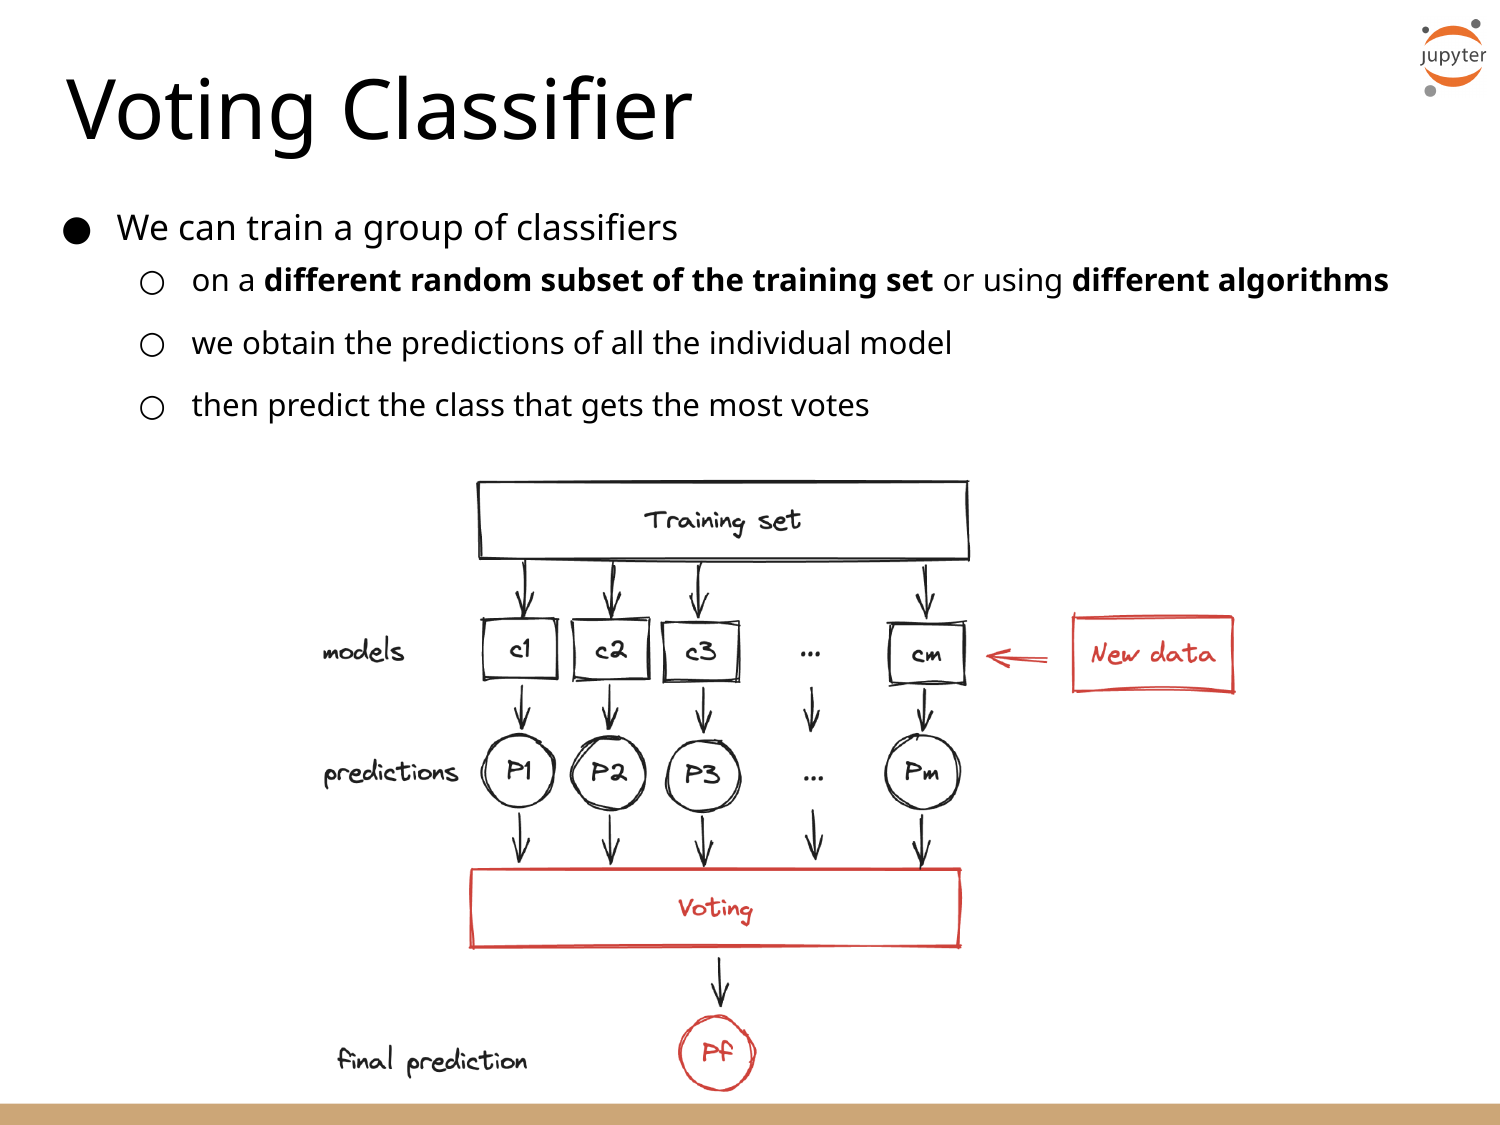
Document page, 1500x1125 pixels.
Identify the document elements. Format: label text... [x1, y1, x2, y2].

title Voting Classifier [51, 69, 1449, 172]
picture [1419, 16, 1488, 98]
list We can train a group of classifiers on a different random subset of the training set or using different algorithms we obtain the predictions of all the individual model then predict the class that gets the most votes [26, 184, 1474, 1078]
picture [315, 468, 1240, 1103]
